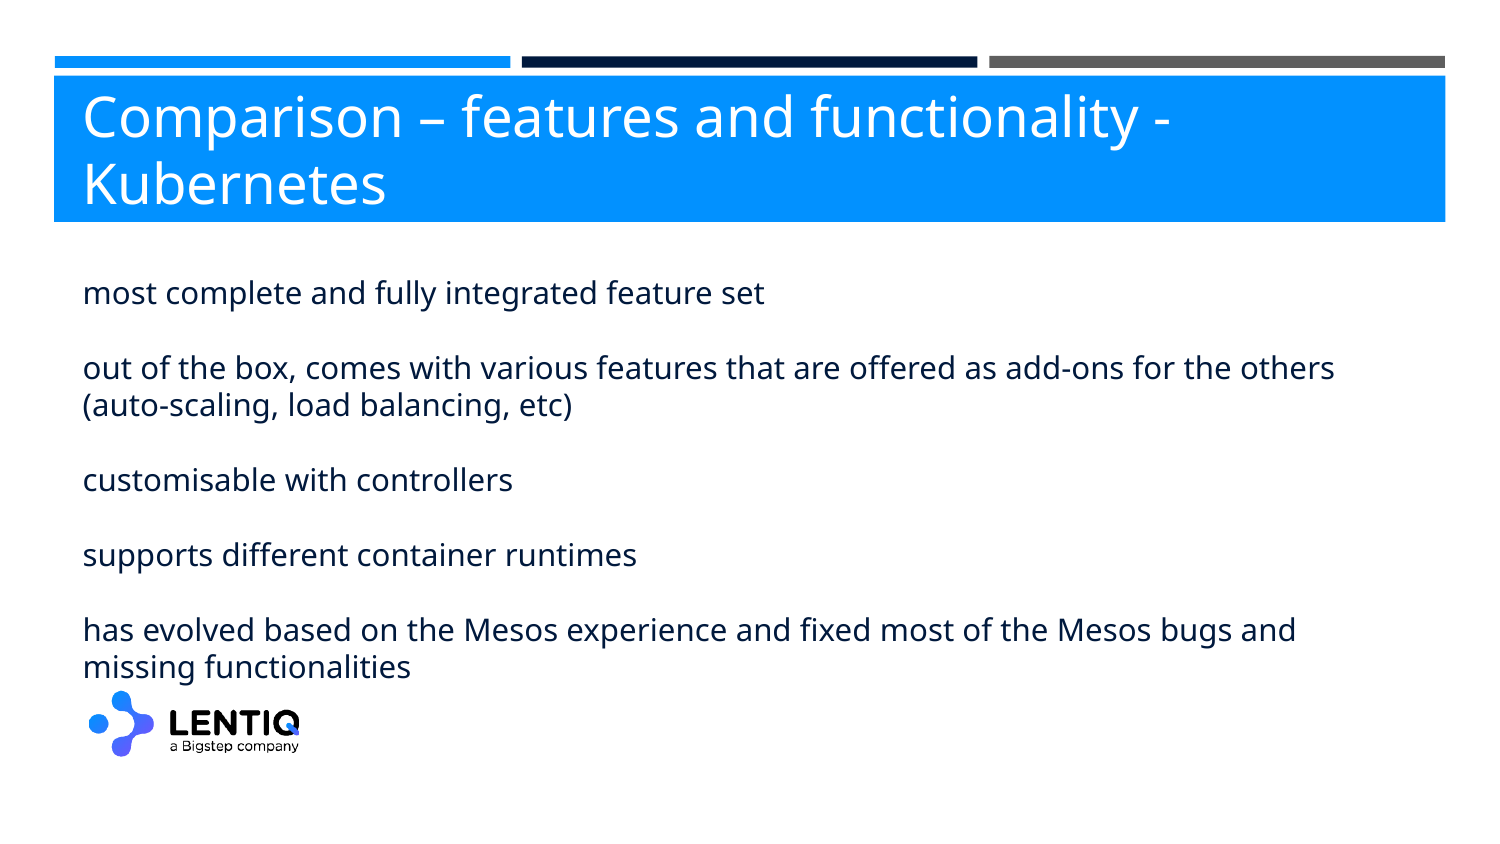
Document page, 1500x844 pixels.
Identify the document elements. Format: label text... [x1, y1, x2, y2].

title Comparison – features and functionality - Kubernetes [71, 86, 1429, 212]
text_box most complete and fully integrated feature set out of the box, comes with various features that are offered as add-ons for the others (auto-scaling, load balancing, etc) customisable with controllers supports different container runtimes has evolved based on the Mesos experience and fixed most of the Mesos bugs and missing functionalities [71, 267, 1429, 696]
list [89, 690, 300, 758]
